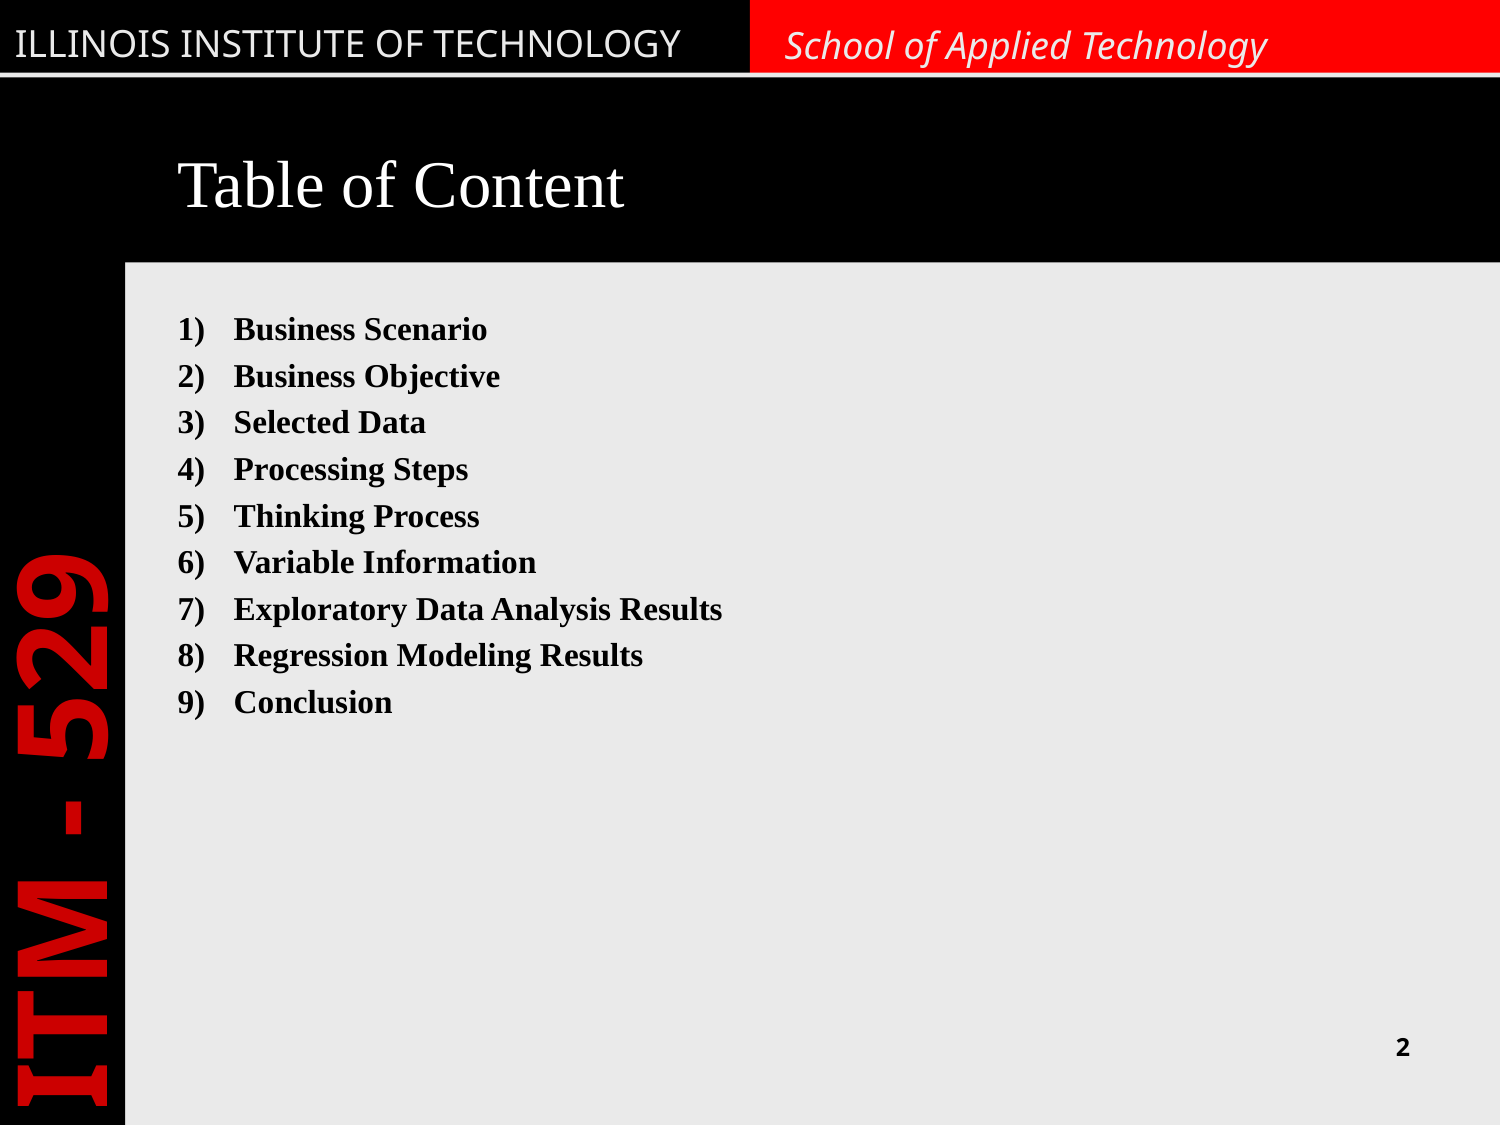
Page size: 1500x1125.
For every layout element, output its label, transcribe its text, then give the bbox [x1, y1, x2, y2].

title Table of Content [162, 87, 1426, 276]
slide_number 2 [1074, 1024, 1426, 1103]
list Business Scenario Business Objective Selected Data Processing Steps Thinking Process Variable Information Exploratory Data Analysis Results Regression Modeling Results Conclusion [162, 299, 1451, 1006]
